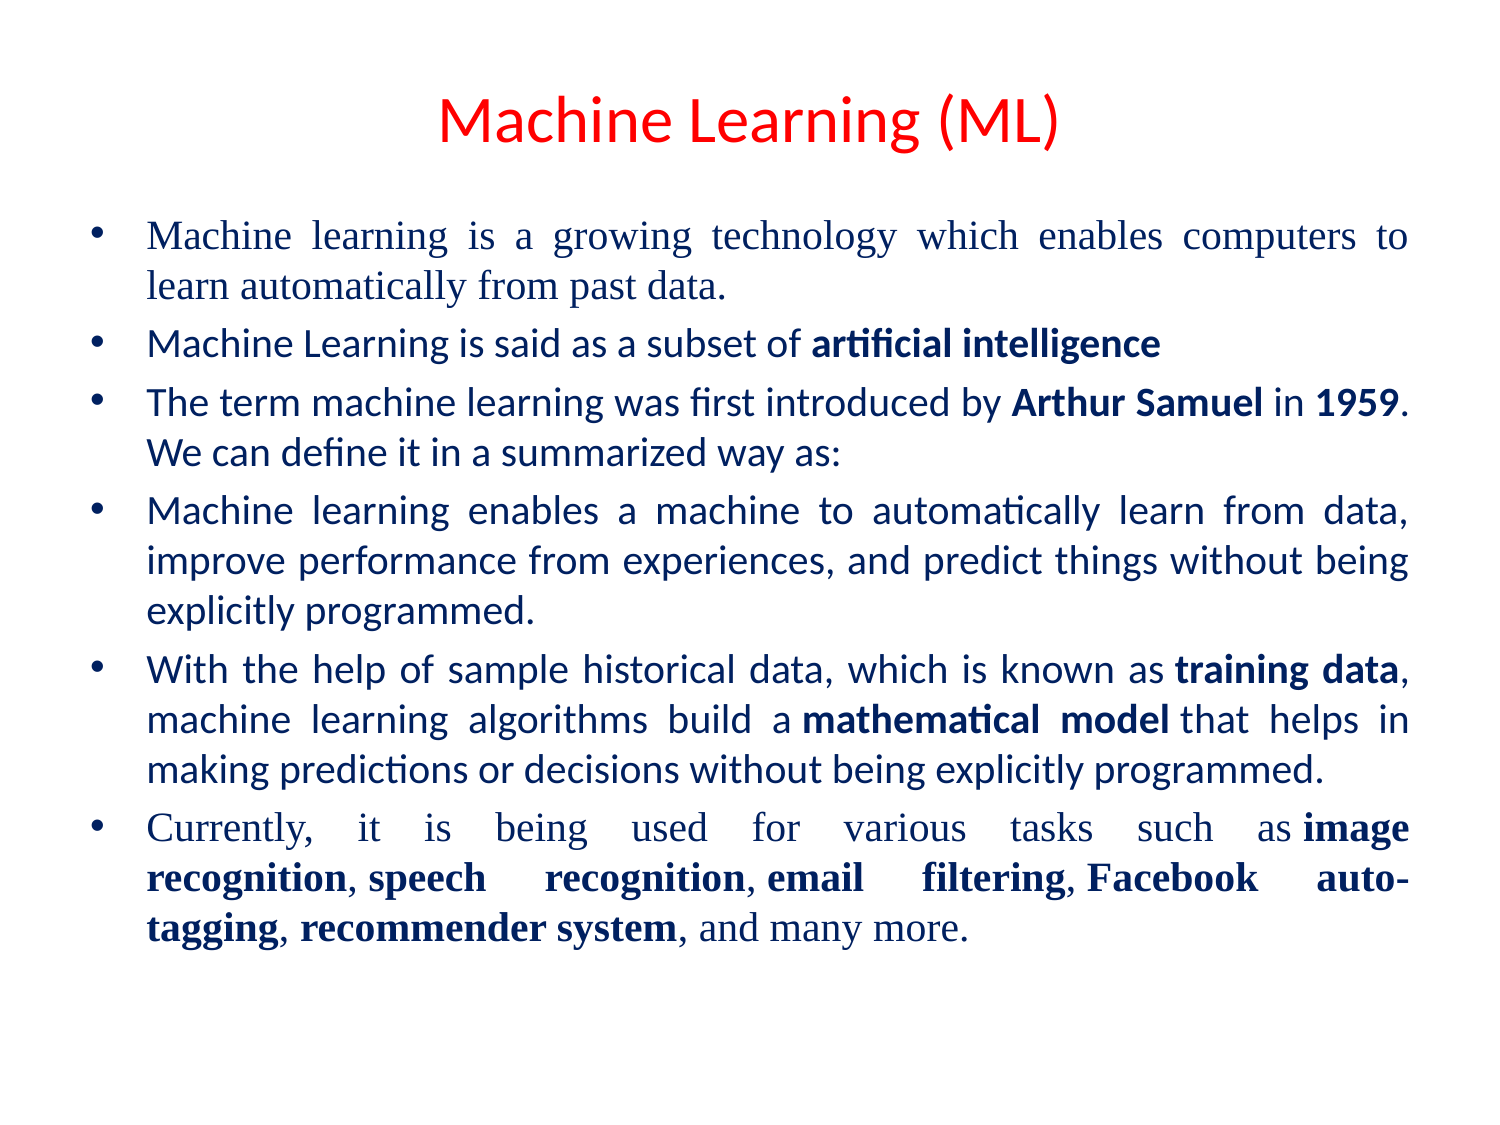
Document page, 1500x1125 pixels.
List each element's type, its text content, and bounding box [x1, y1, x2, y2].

list Machine learning is a growing technology which enables computers to learn automatically from past data. Machine Learning is said as a subset of artificial intelligence The term machine learning was first introduced by Arthur Samuel in 1959. We can define it in a summarized way as: Machine learning enables a machine to automatically learn from data, improve performance from experiences, and predict things without being explicitly programmed. With the help of sample historical data, which is known as training data, machine learning algorithms build a mathematical model that helps in making predictions or decisions without being explicitly programmed. Currently, it is being used for various tasks such as image recognition, speech recognition, email filtering, Facebook auto-tagging, recommender system, and many more. [75, 200, 1425, 1088]
title Machine Learning (ML) [75, 45, 1425, 188]
